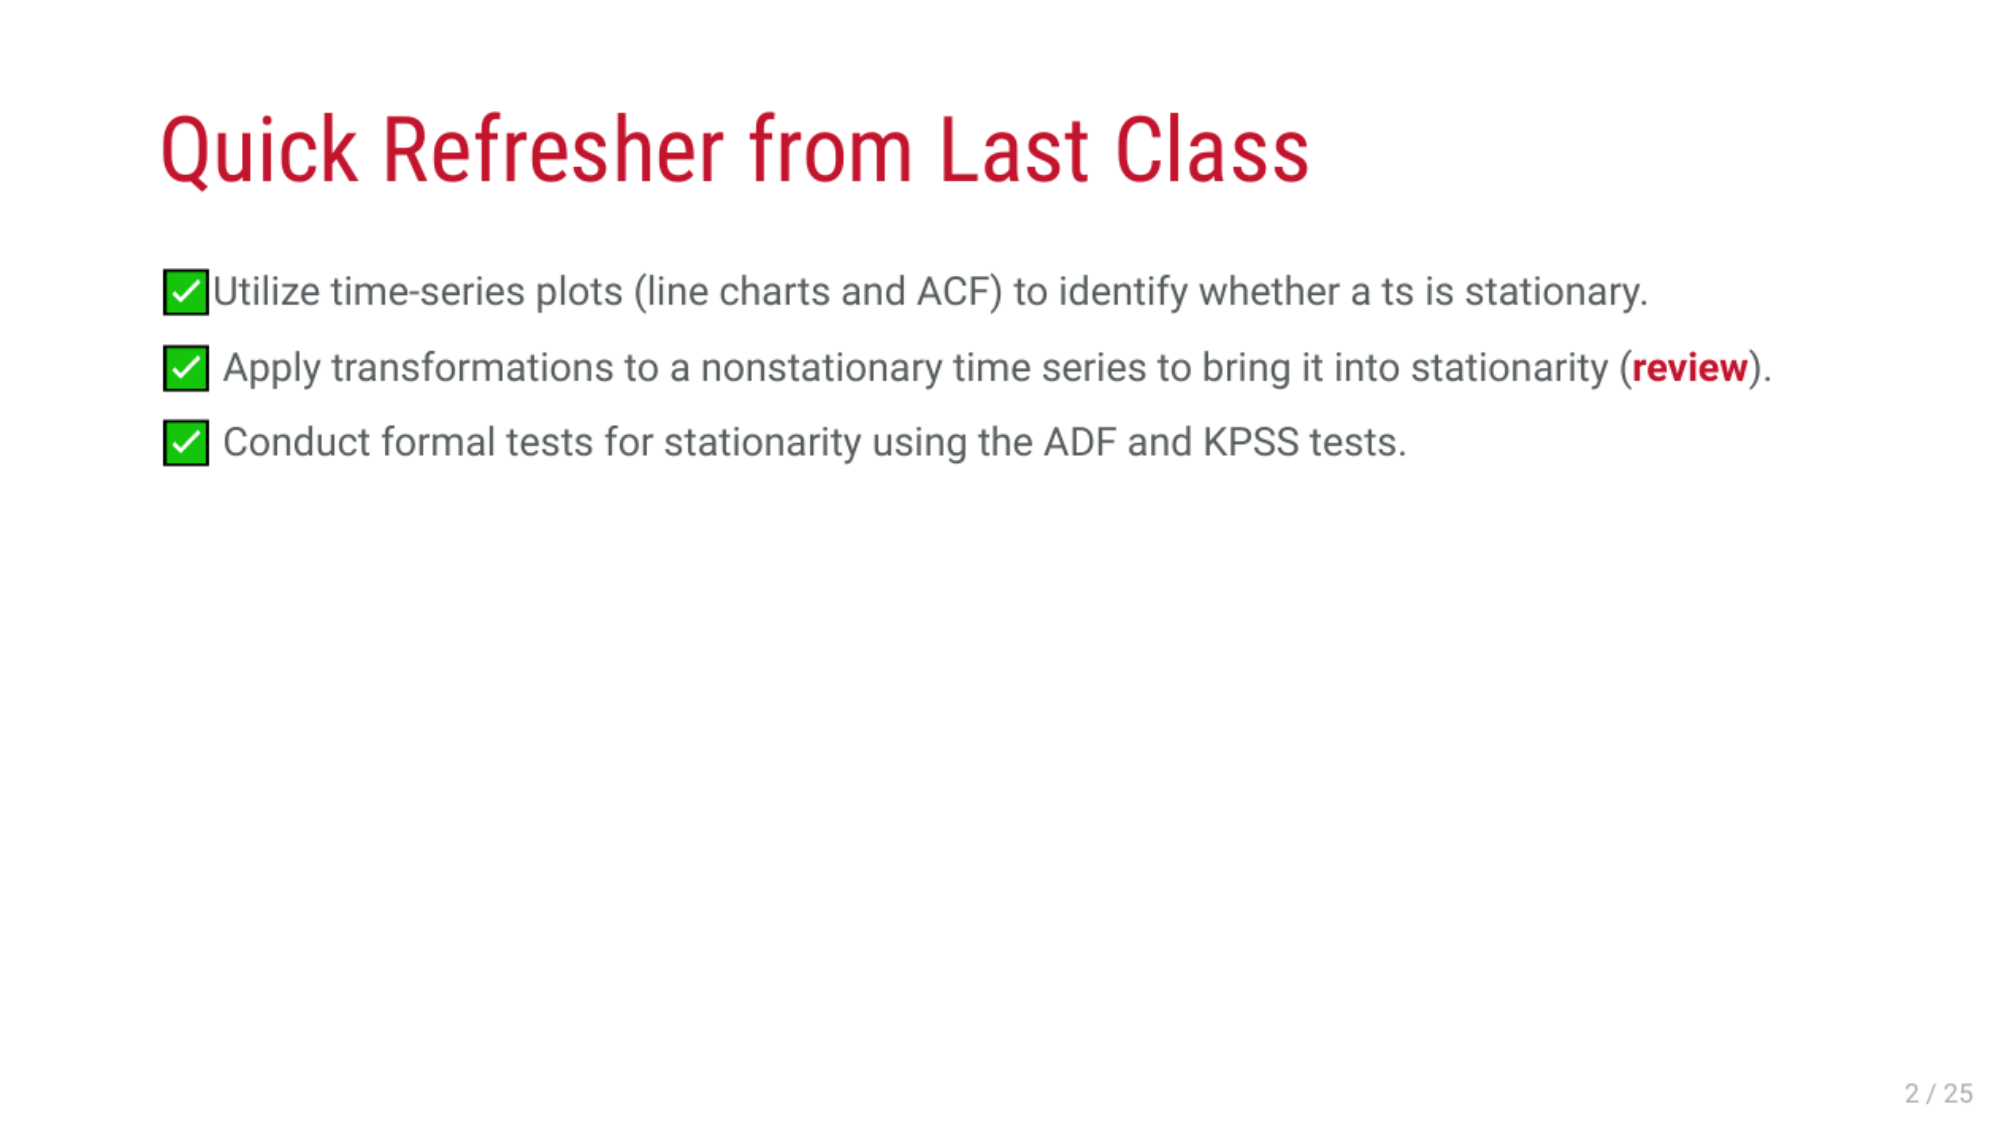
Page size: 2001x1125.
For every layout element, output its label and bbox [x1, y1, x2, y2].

list [0, 0, 2000, 1125]
